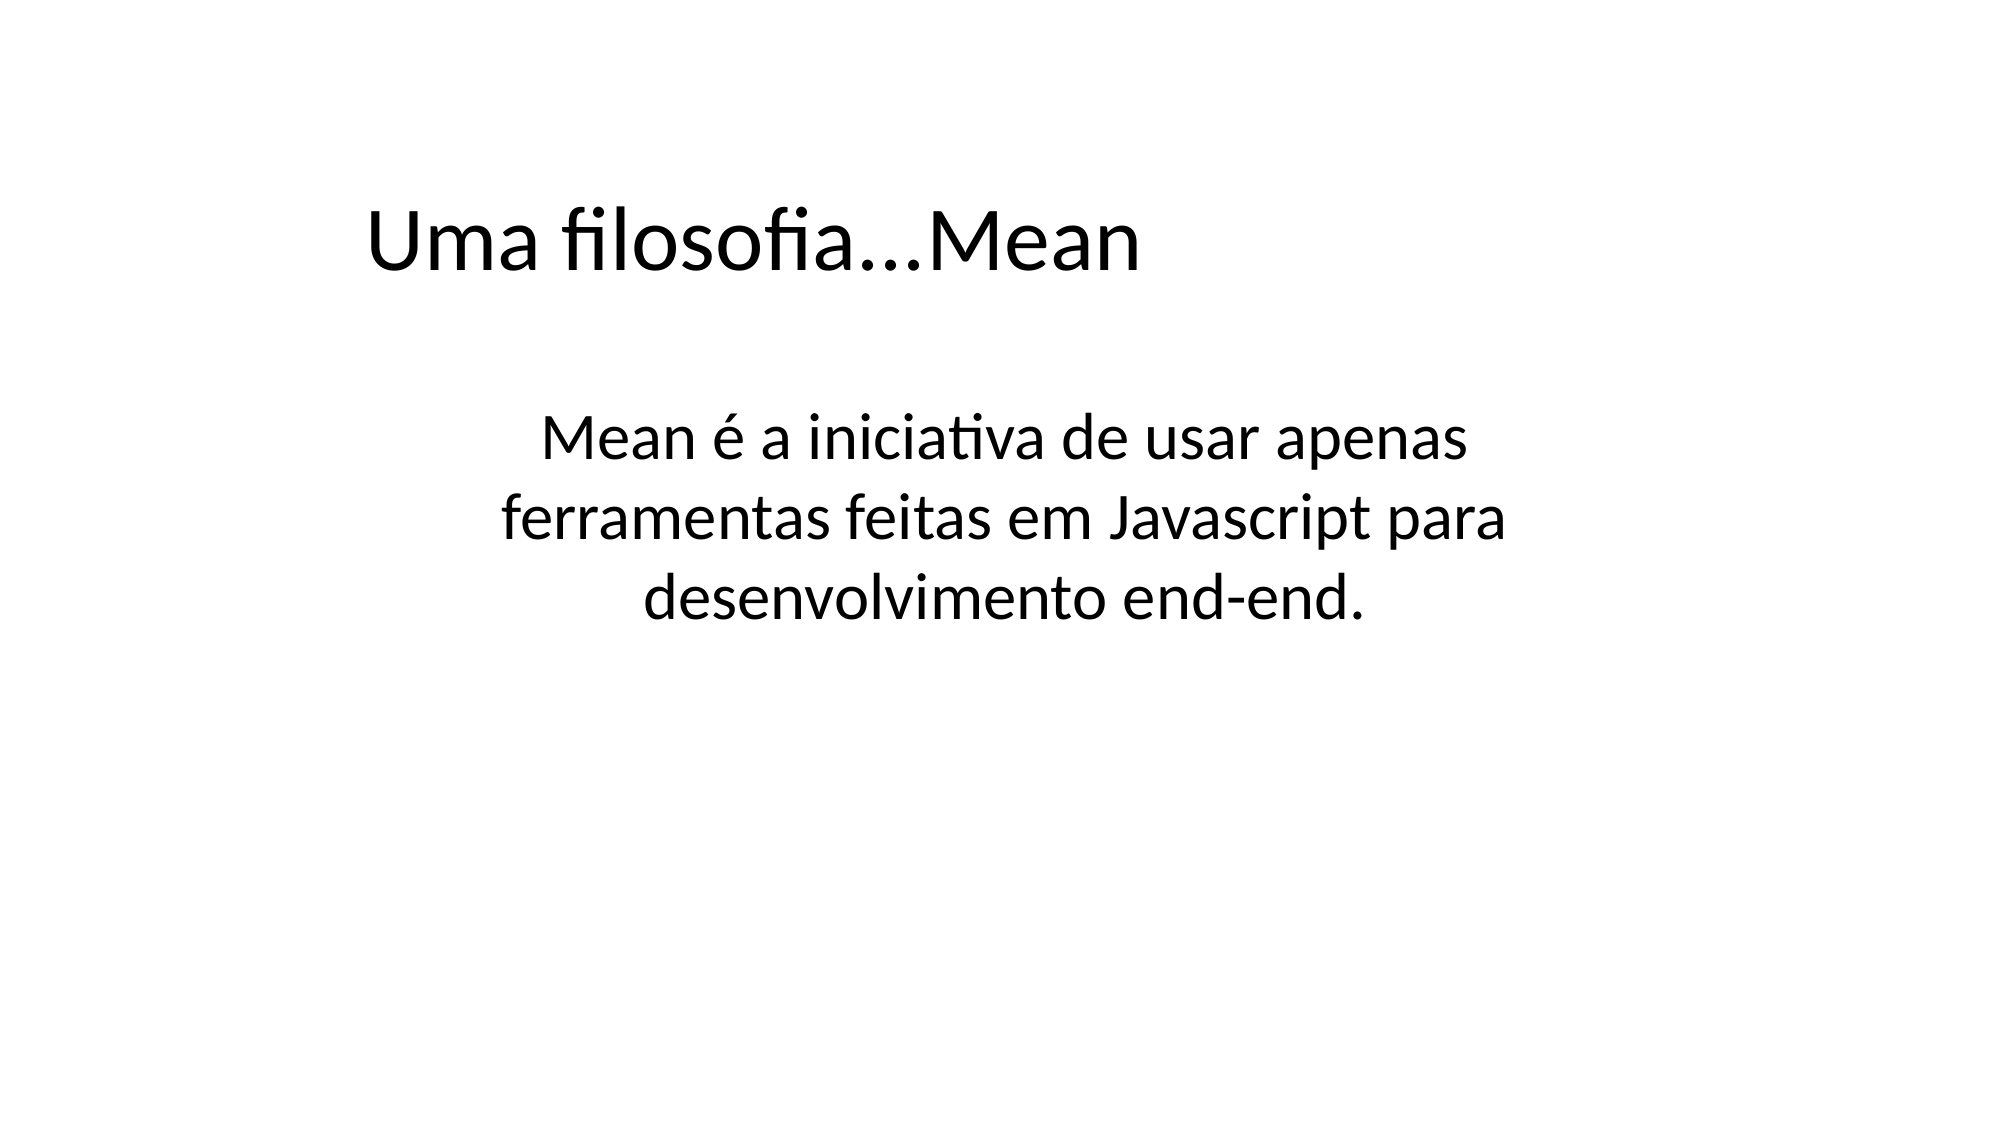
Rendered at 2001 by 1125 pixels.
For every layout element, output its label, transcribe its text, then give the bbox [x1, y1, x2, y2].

title Uma filosofia...Mean [350, 113, 1626, 355]
subtitle Mean é a iniciativa de usar apenas ferramentas feitas em Javascript para desenvolvimento end-end. [480, 385, 1531, 673]
